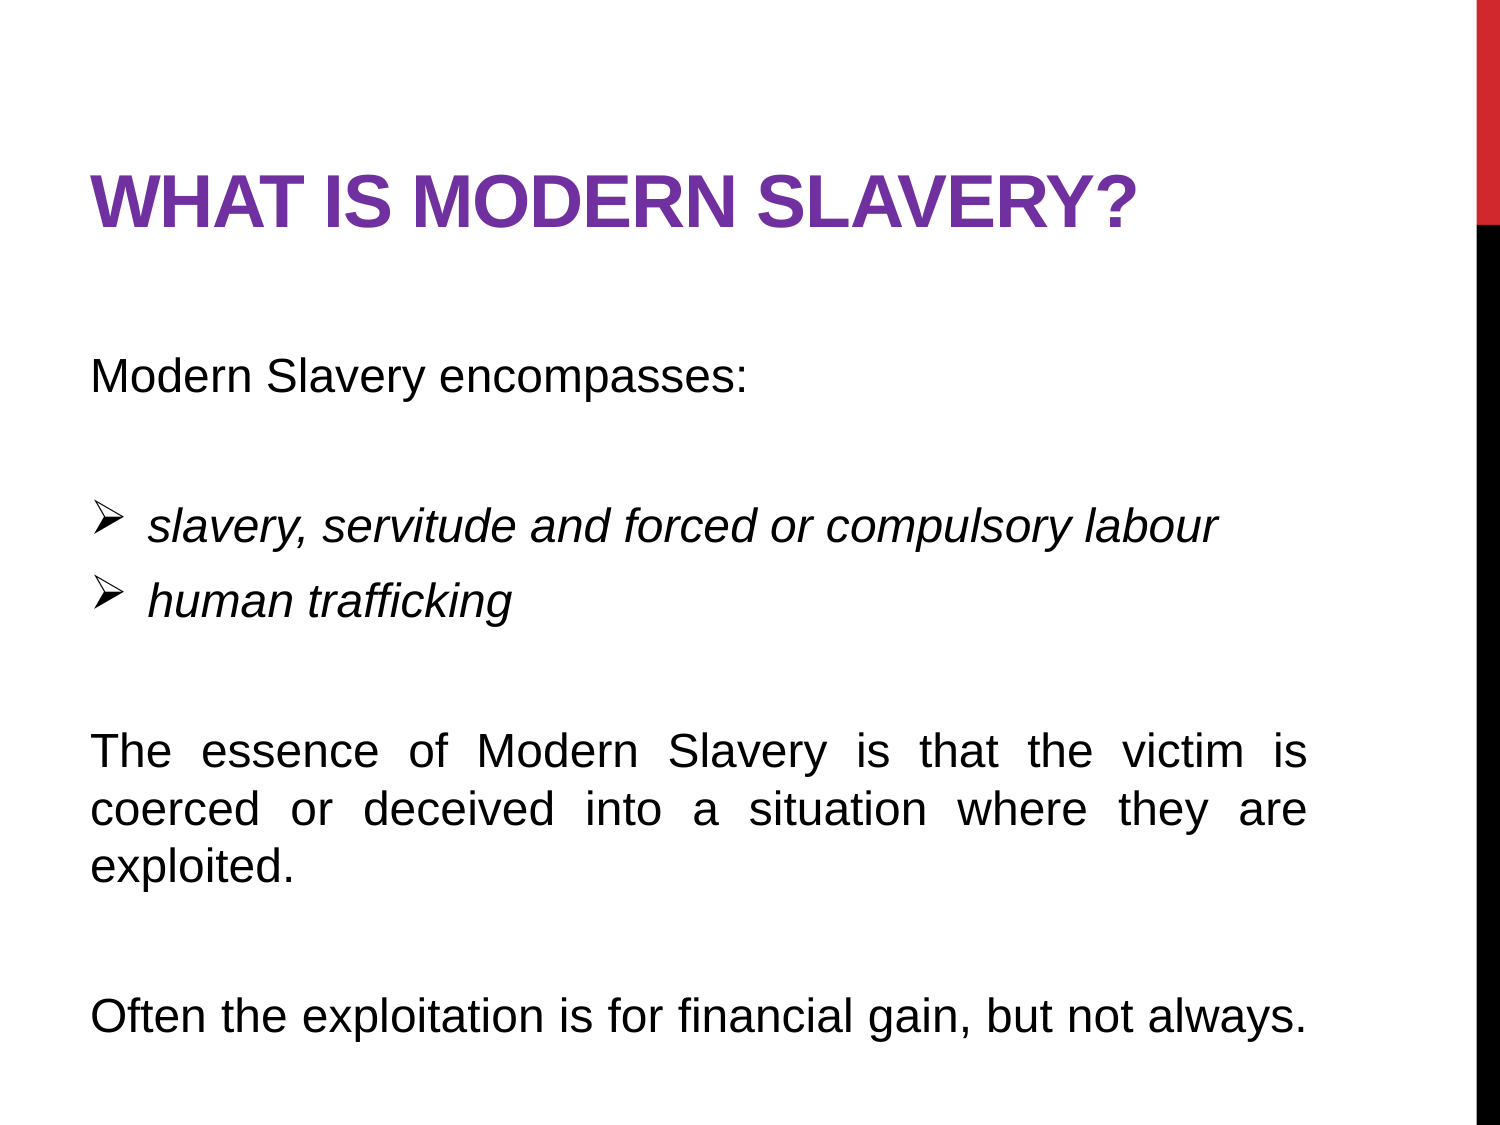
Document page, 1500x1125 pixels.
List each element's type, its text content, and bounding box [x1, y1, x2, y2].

list Modern Slavery encompasses: slavery, servitude and forced or compulsory labour human trafficking The essence of Modern Slavery is that the victim is coerced or deceived into a situation where they are exploited. Often the exploitation is for financial gain, but not always. [75, 287, 1325, 1080]
title What is modern slavery? [75, 25, 1325, 250]
